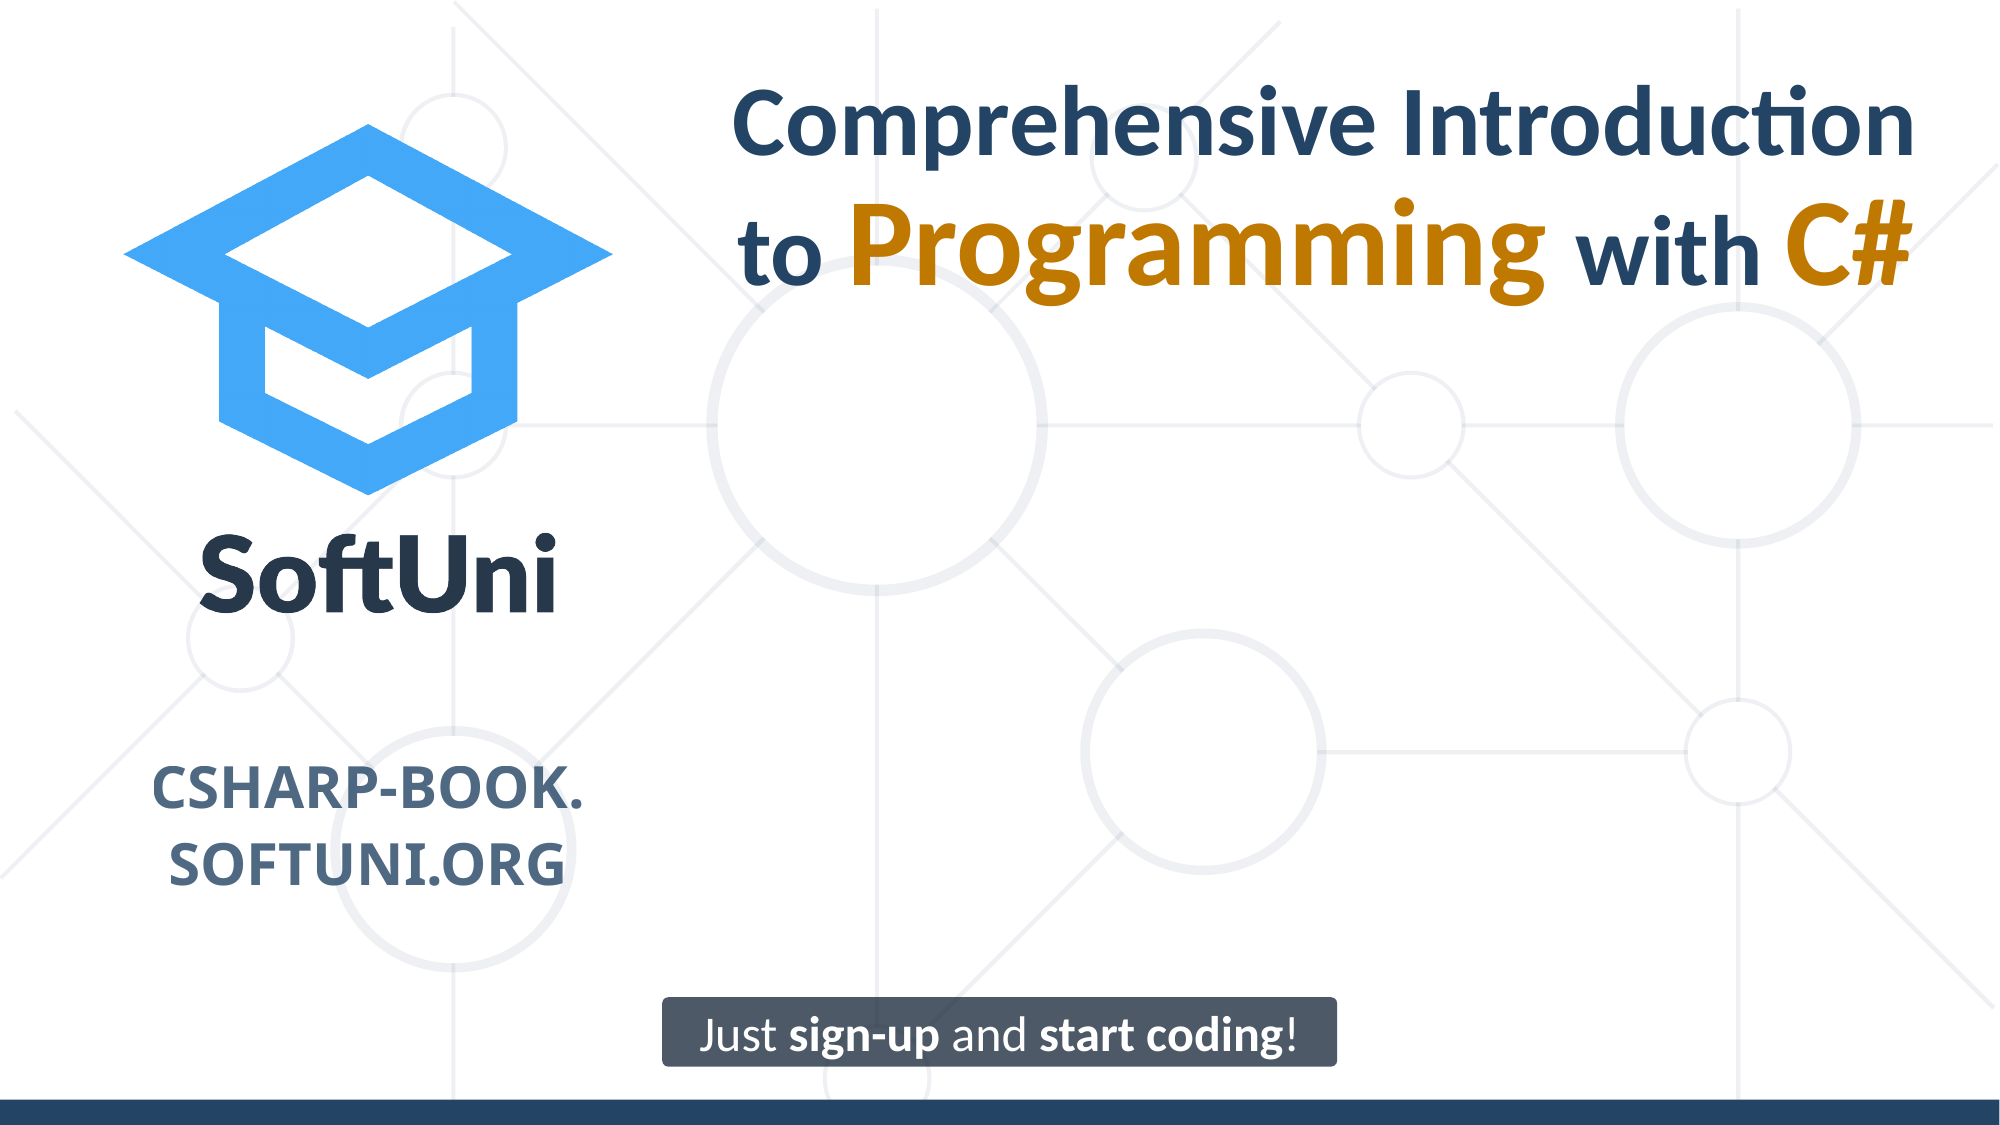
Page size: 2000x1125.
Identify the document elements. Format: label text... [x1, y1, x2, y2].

picture [86, 87, 650, 651]
text_box csharp-book. softuni.org [127, 725, 609, 915]
text_box Comprehensive Introduction to Programming with C# [718, 62, 1934, 320]
text_box Just sign-up and start coding! [662, 997, 1338, 1067]
